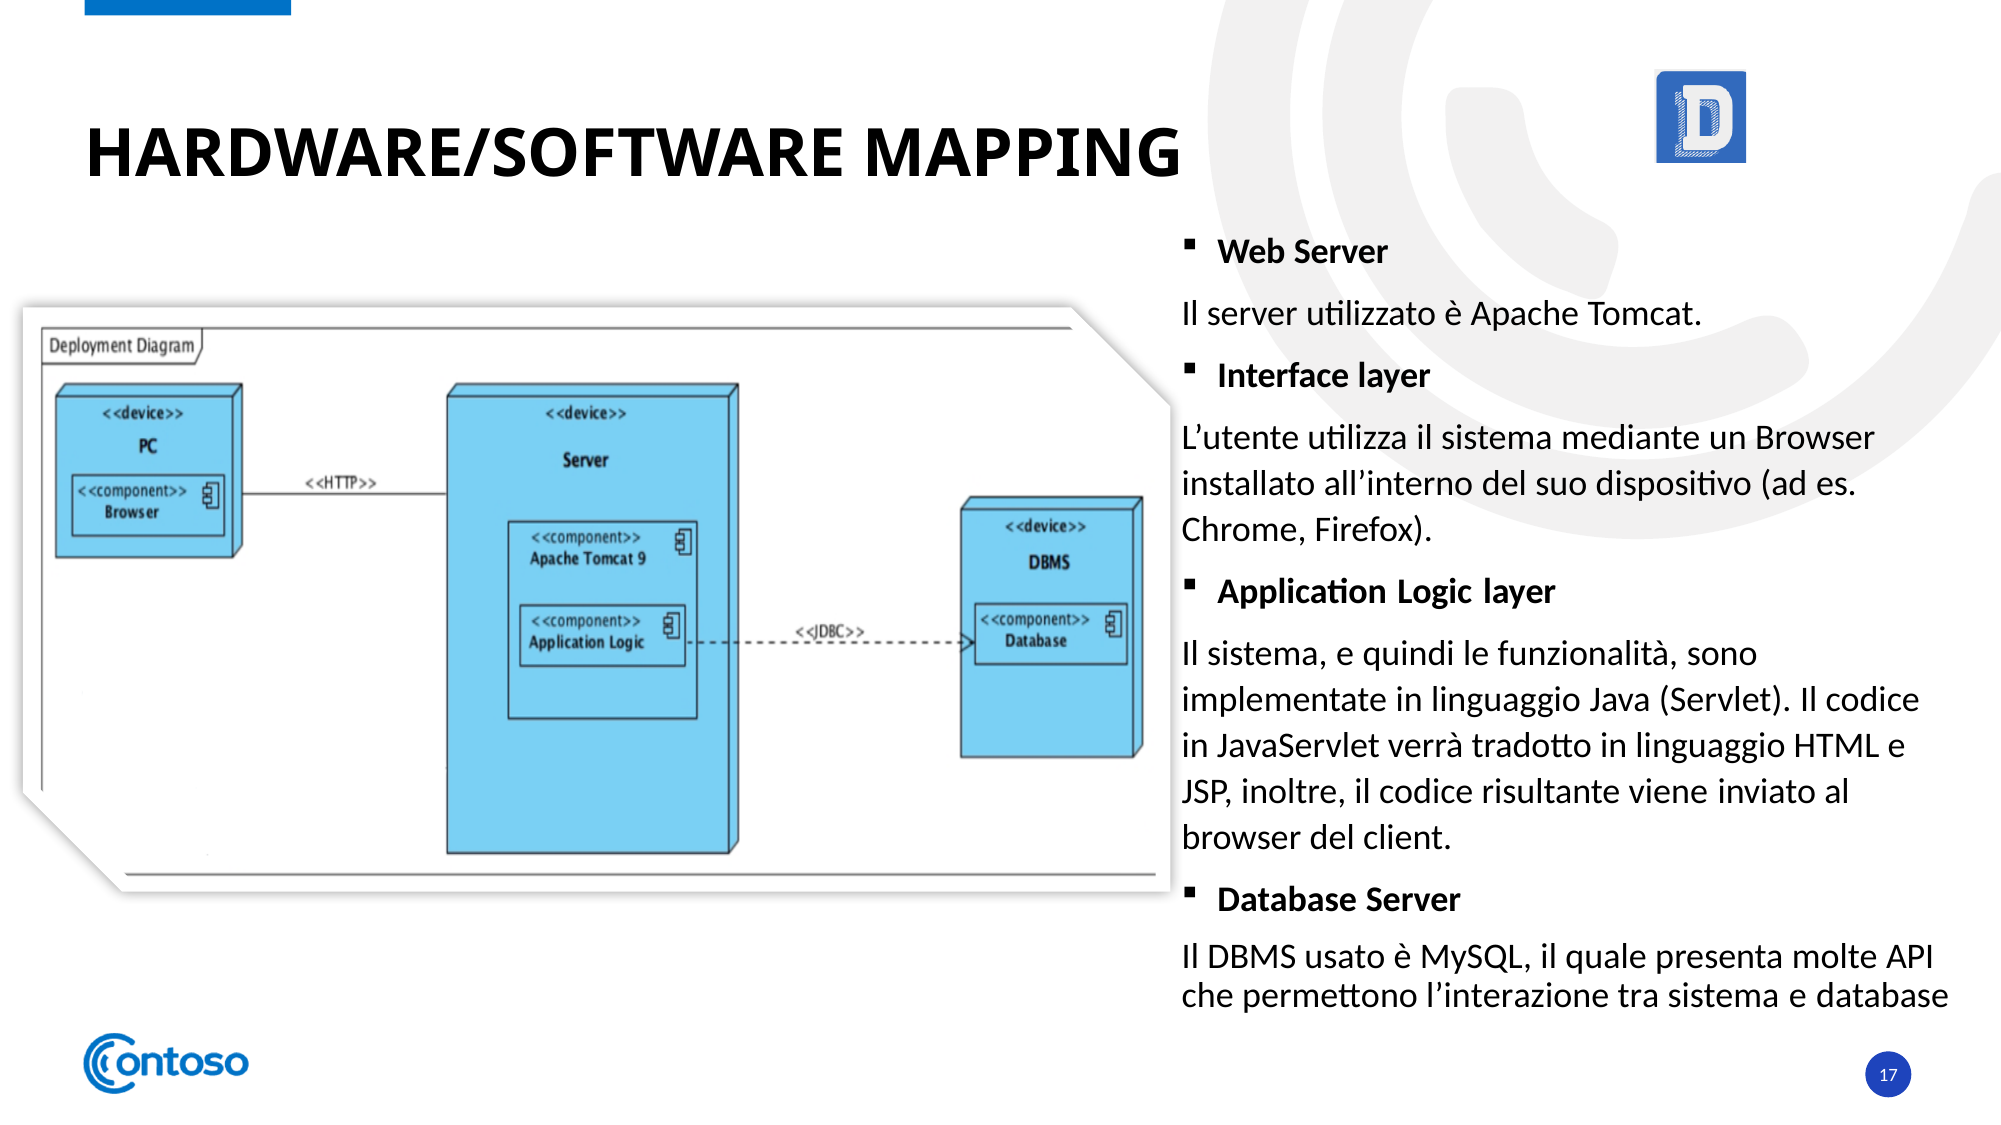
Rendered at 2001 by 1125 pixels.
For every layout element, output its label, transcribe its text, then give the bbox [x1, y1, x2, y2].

picture [77, 1027, 254, 1095]
slide_number 17 [1864, 1059, 1913, 1090]
title Hardware/software mapping [84, 40, 1914, 192]
picture [1654, 69, 1747, 163]
list Web Server Il server utilizzato è Apache Tomcat. Interface layer L’utente utilizza il sistema mediante un Browser installato all’interno del suo dispositivo (ad es. Chrome, Firefox). Application Logic layer Il sistema, e quindi le funzionalità, sono implementate in linguaggio Java (Servlet). Il codice in JavaServlet verrà tradotto in linguaggio HTML e JSP, inoltre, il codice risultante viene inviato al browser del client. Database Server Il DBMS usato è MySQL, il quale presenta molte API che permettono l’interazione tra sistema e database [1166, 217, 1970, 1034]
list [30, 314, 1164, 885]
